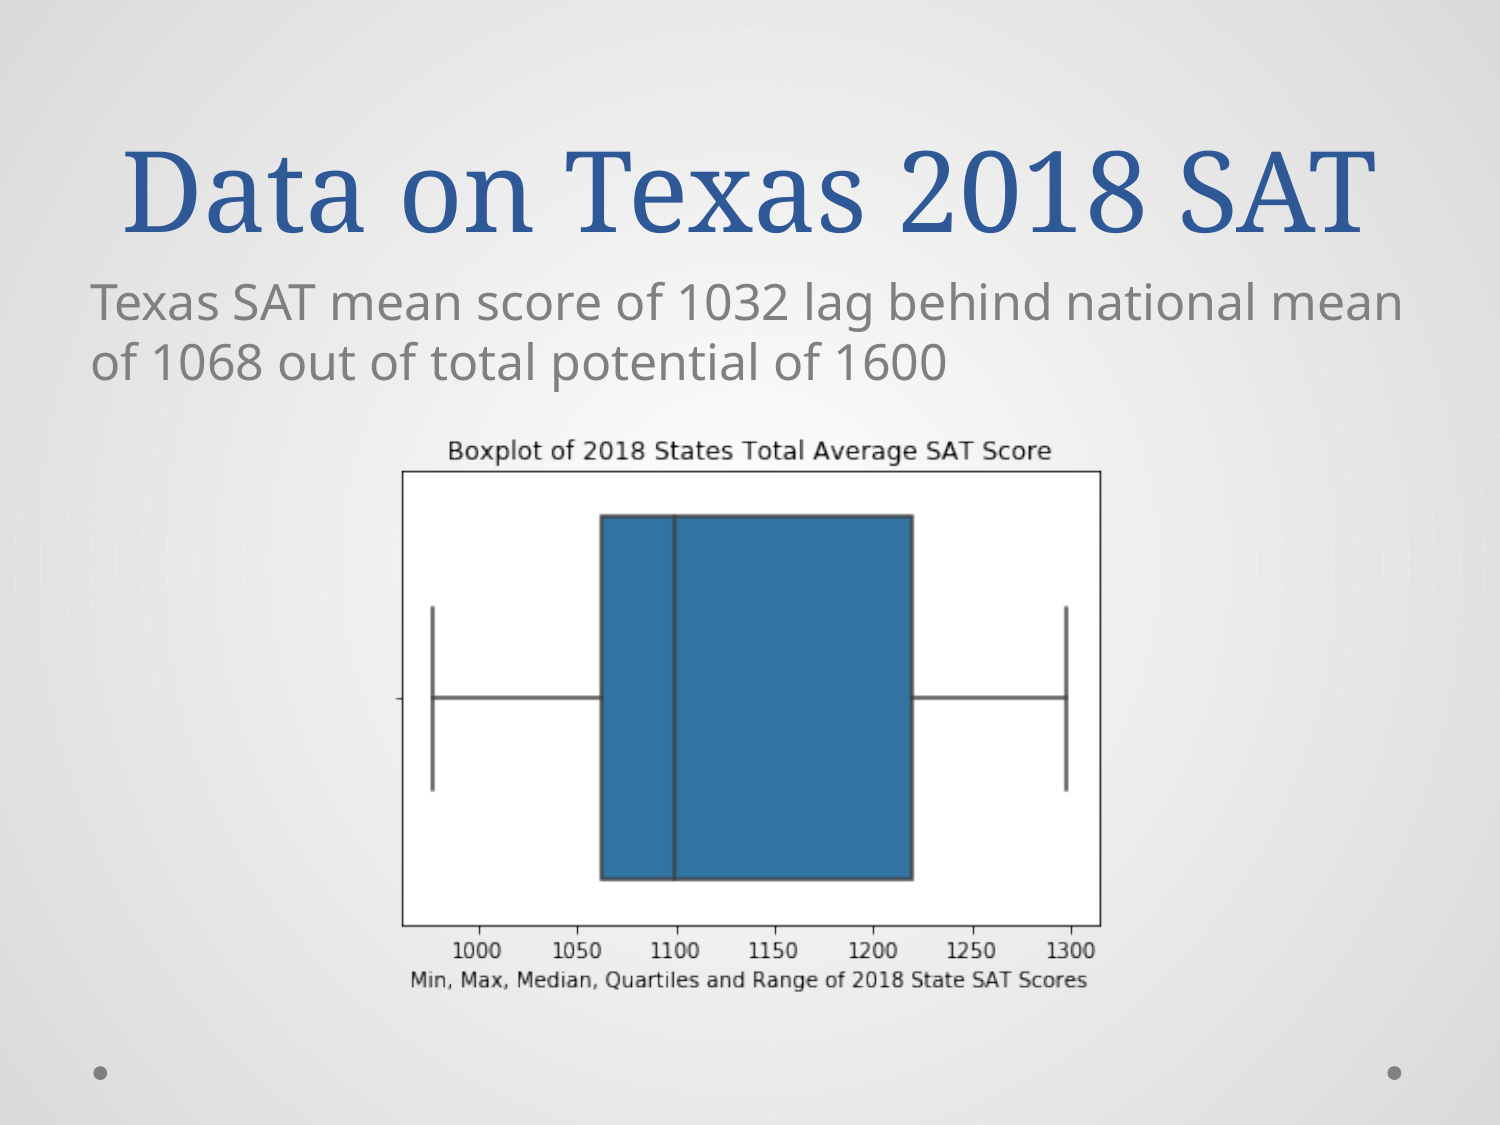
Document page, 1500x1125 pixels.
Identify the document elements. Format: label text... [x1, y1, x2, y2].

picture [378, 425, 1122, 1006]
list Texas SAT mean score of 1032 lag behind national mean of 1068 out of total potential of 1600 [75, 262, 1425, 1005]
title Data on Texas 2018 SAT [75, 0, 1425, 262]
